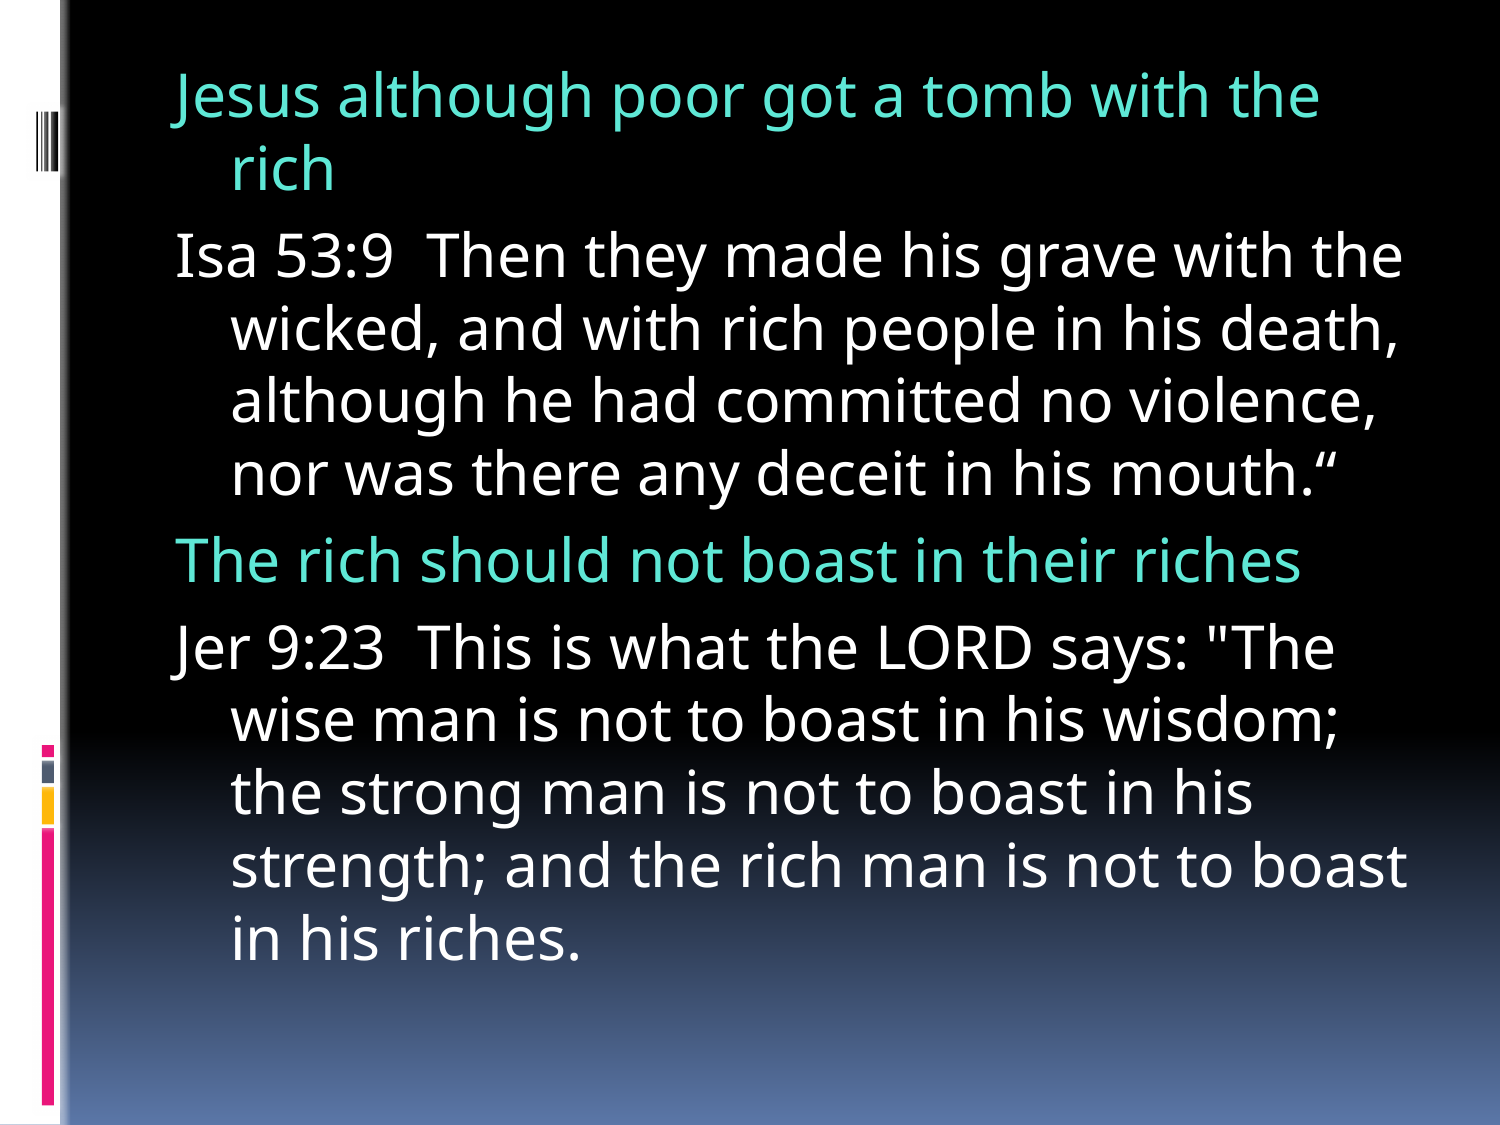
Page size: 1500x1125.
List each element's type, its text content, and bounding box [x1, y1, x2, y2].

list Jesus although poor got a tomb with the rich Isa 53:9 Then they made his grave with the wicked, and with rich people in his death, although he had committed no violence, nor was there any deceit in his mouth.“ The rich should not boast in their riches Jer 9:23 This is what the LORD says: "The wise man is not to boast in his wisdom; the strong man is not to boast in his strength; and the rich man is not to boast in his riches. [150, 50, 1425, 1043]
